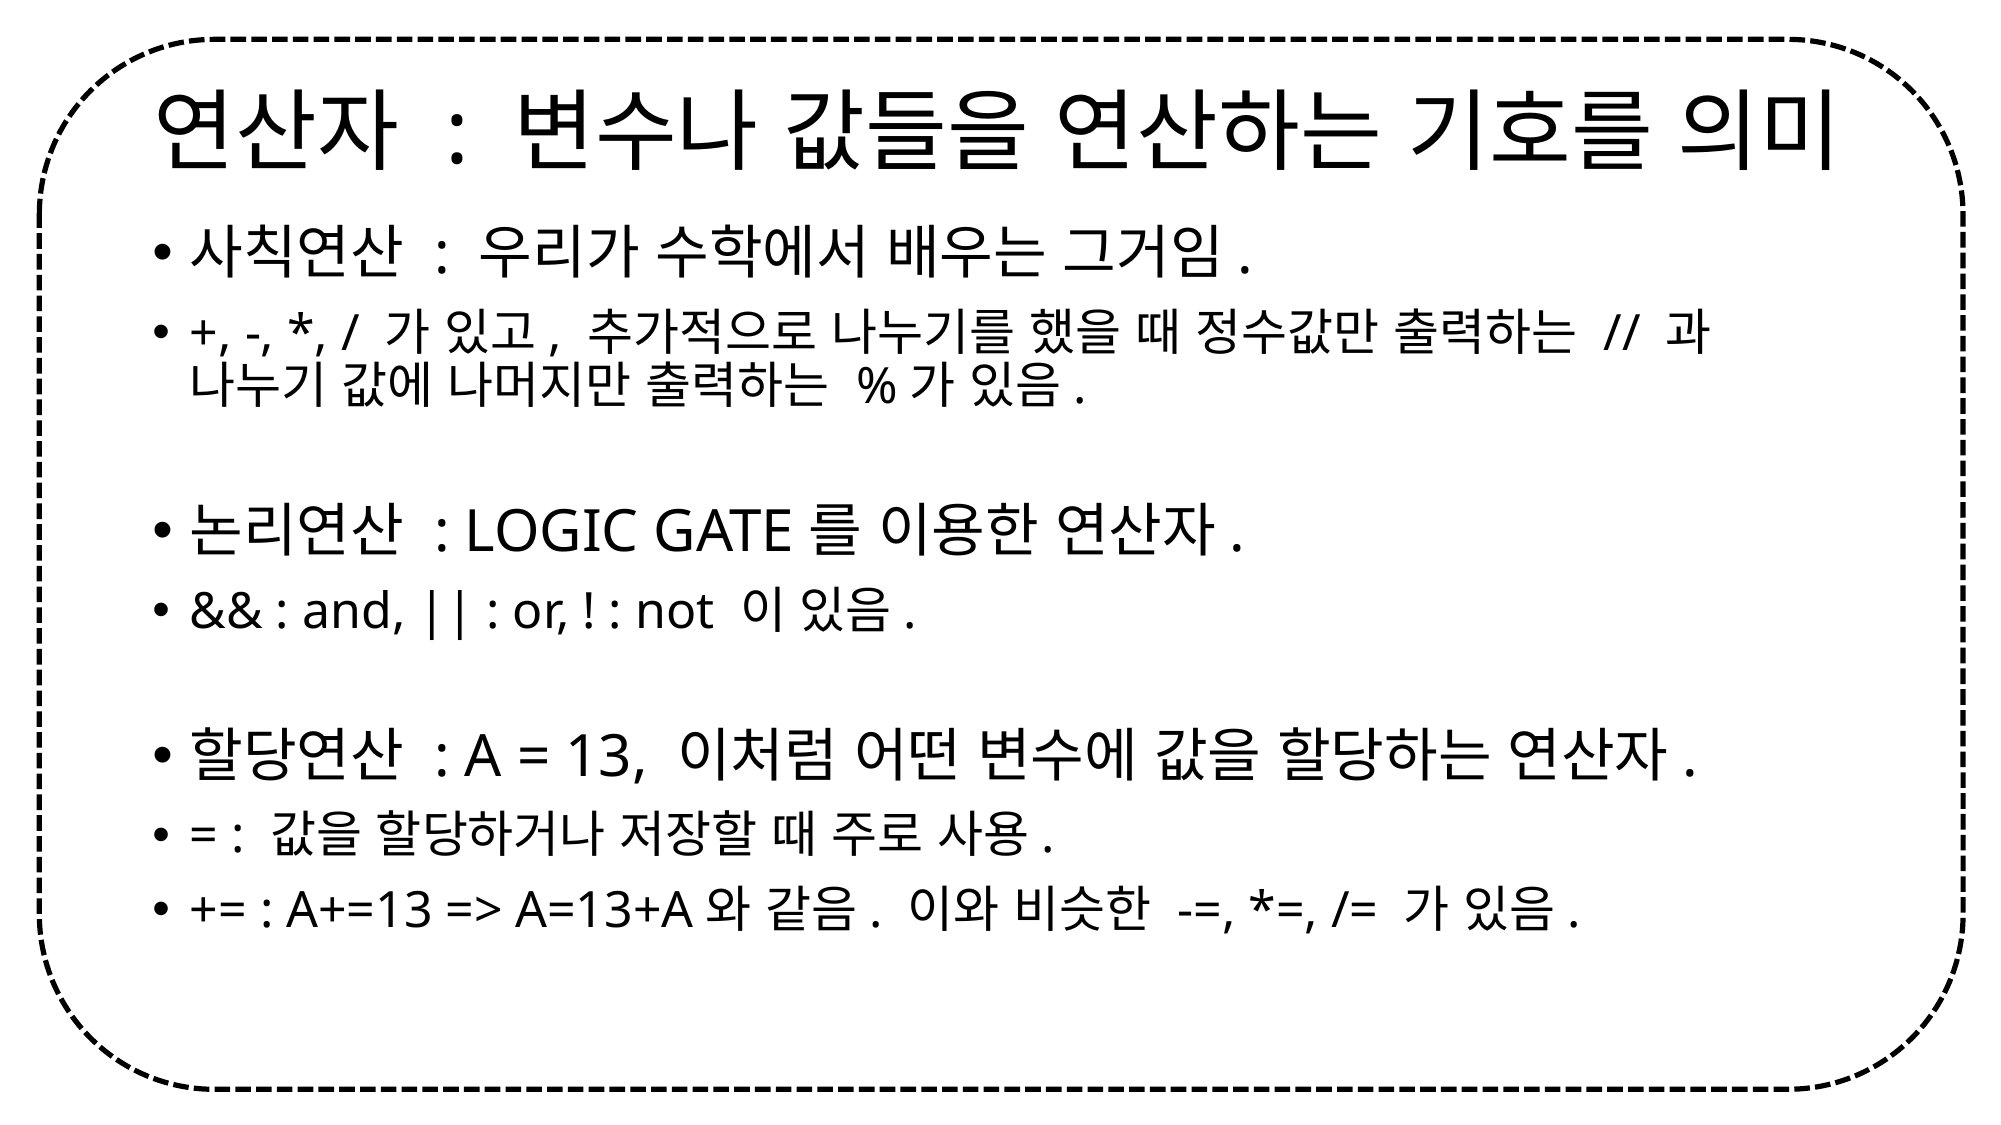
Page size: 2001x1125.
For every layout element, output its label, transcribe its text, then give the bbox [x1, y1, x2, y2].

list 사칙연산 : 우리가 수학에서 배우는 그거임. +, -, *, / 가 있고, 추가적으로 나누기를 했을 때 정수값만 출력하는 // 과 나누기 값에 나머지만 출력하는 %가 있음. 논리연산 : LOGIC GATE를 이용한 연산자. && : and, || : or, ! : not 이 있음. 할당연산 : A = 13, 이처럼 어떤 변수에 값을 할당하는 연산자. = : 값을 할당하거나 저장할 때 주로 사용. += : A+=13 => A=13+A와 같음. 이와 비슷한 -=, *=, /= 가 있음. [137, 215, 1863, 1073]
title 연산자 : 변수나 값들을 연산하는 기호를 의미 [138, 76, 1864, 194]
